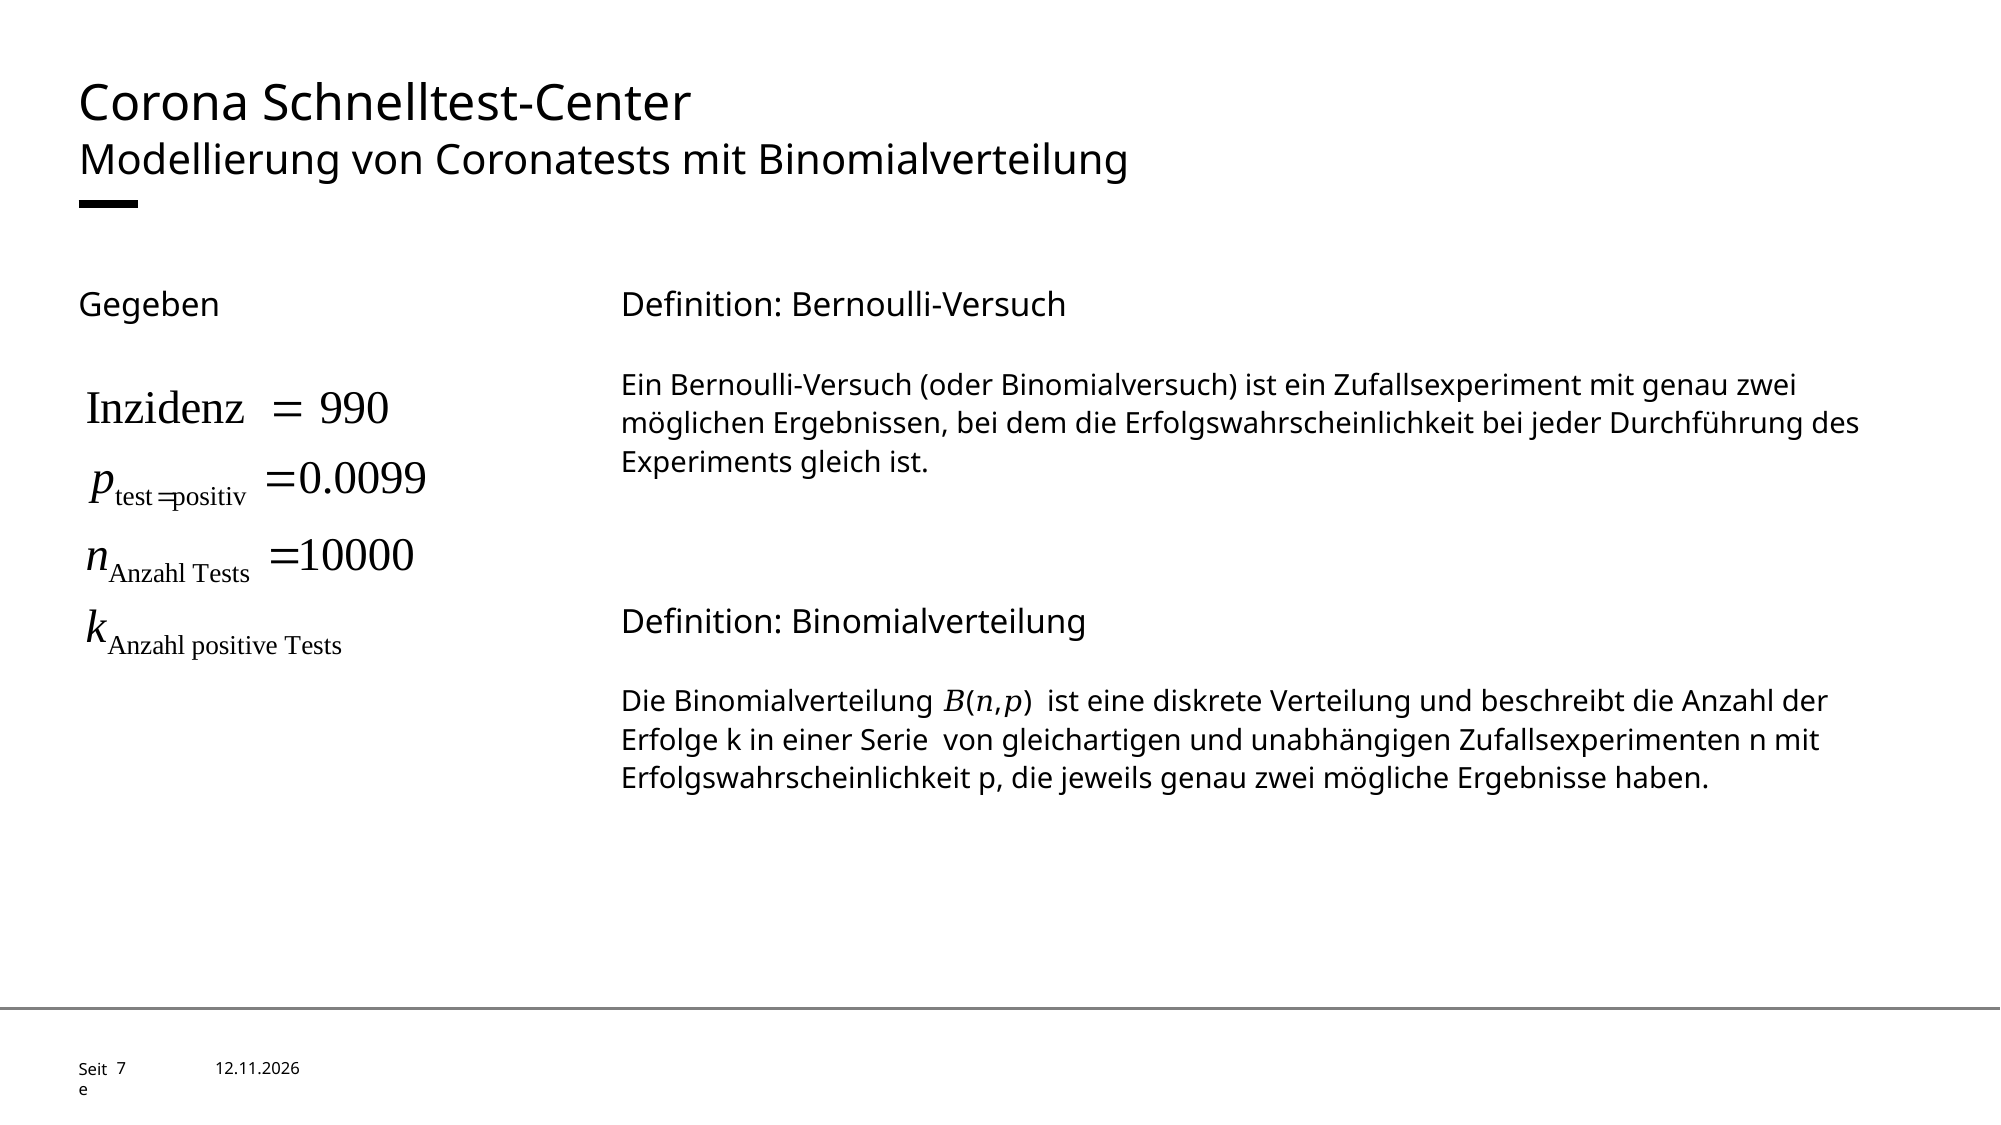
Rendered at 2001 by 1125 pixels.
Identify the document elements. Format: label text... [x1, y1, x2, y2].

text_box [78, 380, 432, 671]
list Gegeben [78, 279, 971, 322]
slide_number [214, 1059, 357, 1080]
list Definition: Bernoulli-Versuch Ein Bernoulli-Versuch (oder Binomialversuch) ist ein Zufallsexperiment mit genau zwei möglichen Ergebnissen, bei dem die Erfolgswahrscheinlichkeit bei jeder Durchführung des Experiments gleich ist. Definition: Binomialverteilung Die Binomialverteilung 𝐵(𝑛,𝑝) ist eine diskrete Verteilung und beschreibt die Anzahl der Erfolge k in einer Serie von gleichartigen und unabhängigen Zufallsexperimenten n mit Erfolgswahrscheinlichkeit p, die jeweils genau zwei mögliche Ergebnisse haben. [620, 279, 1922, 928]
slide_number 7 [116, 1059, 184, 1080]
title Corona Schnelltest-Center [78, 64, 1922, 127]
list Modellierung von Coronatests mit Binomialverteilung [78, 127, 1922, 180]
